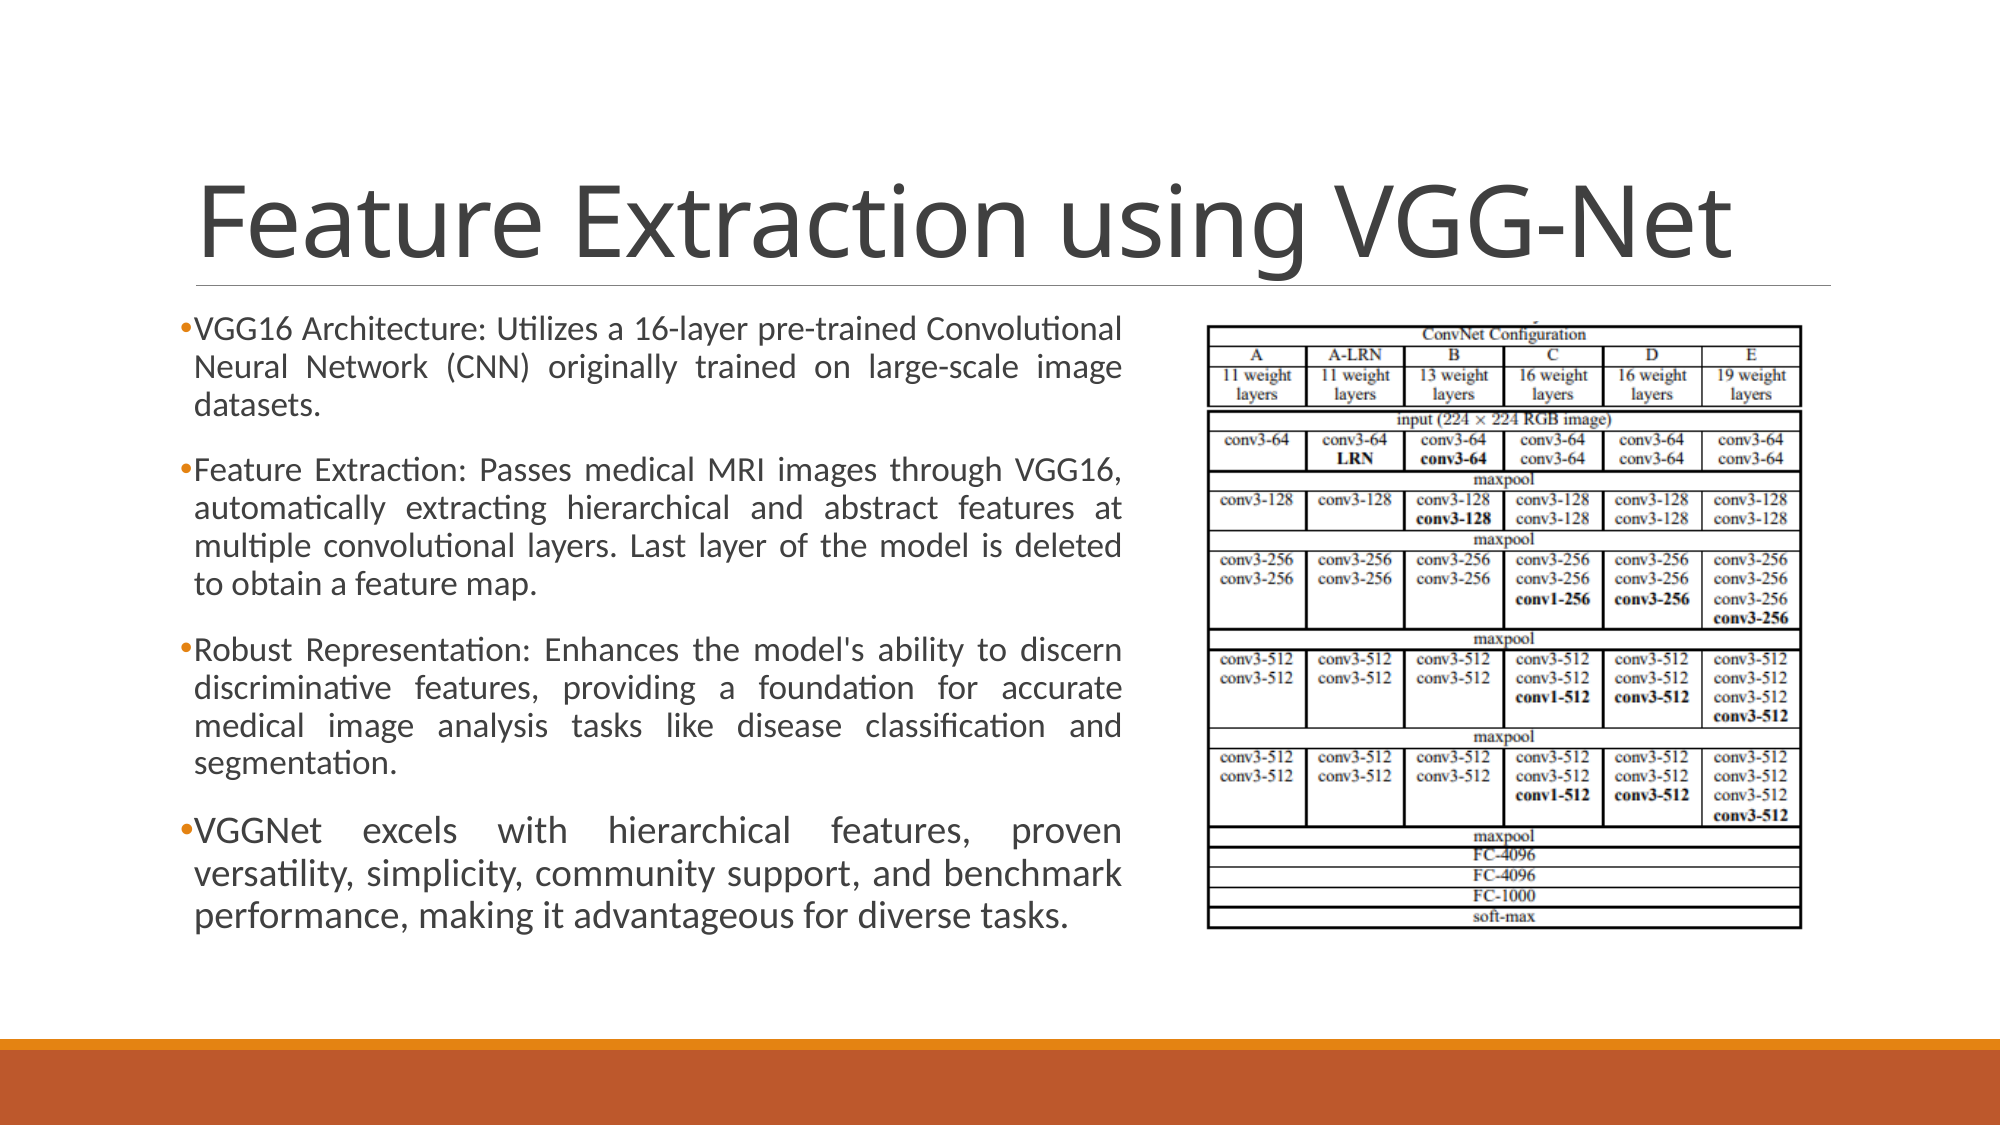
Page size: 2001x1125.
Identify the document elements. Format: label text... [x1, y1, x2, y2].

list VGG16 Architecture: Utilizes a 16-layer pre-trained Convolutional Neural Network (CNN) originally trained on large-scale image datasets. Feature Extraction: Passes medical MRI images through VGG16, automatically extracting hierarchical and abstract features at multiple convolutional layers. Last layer of the model is deleted to obtain a feature map. Robust Representation: Enhances the model's ability to discern discriminative features, providing a foundation for accurate medical image analysis tasks like disease classification and segmentation. VGGNet excels with hierarchical features, proven versatility, simplicity, community support, and benchmark performance, making it advantageous for diverse tasks. [180, 302, 1124, 963]
title Feature Extraction using VGG-Net [180, 47, 1830, 285]
picture [1136, 320, 1856, 945]
